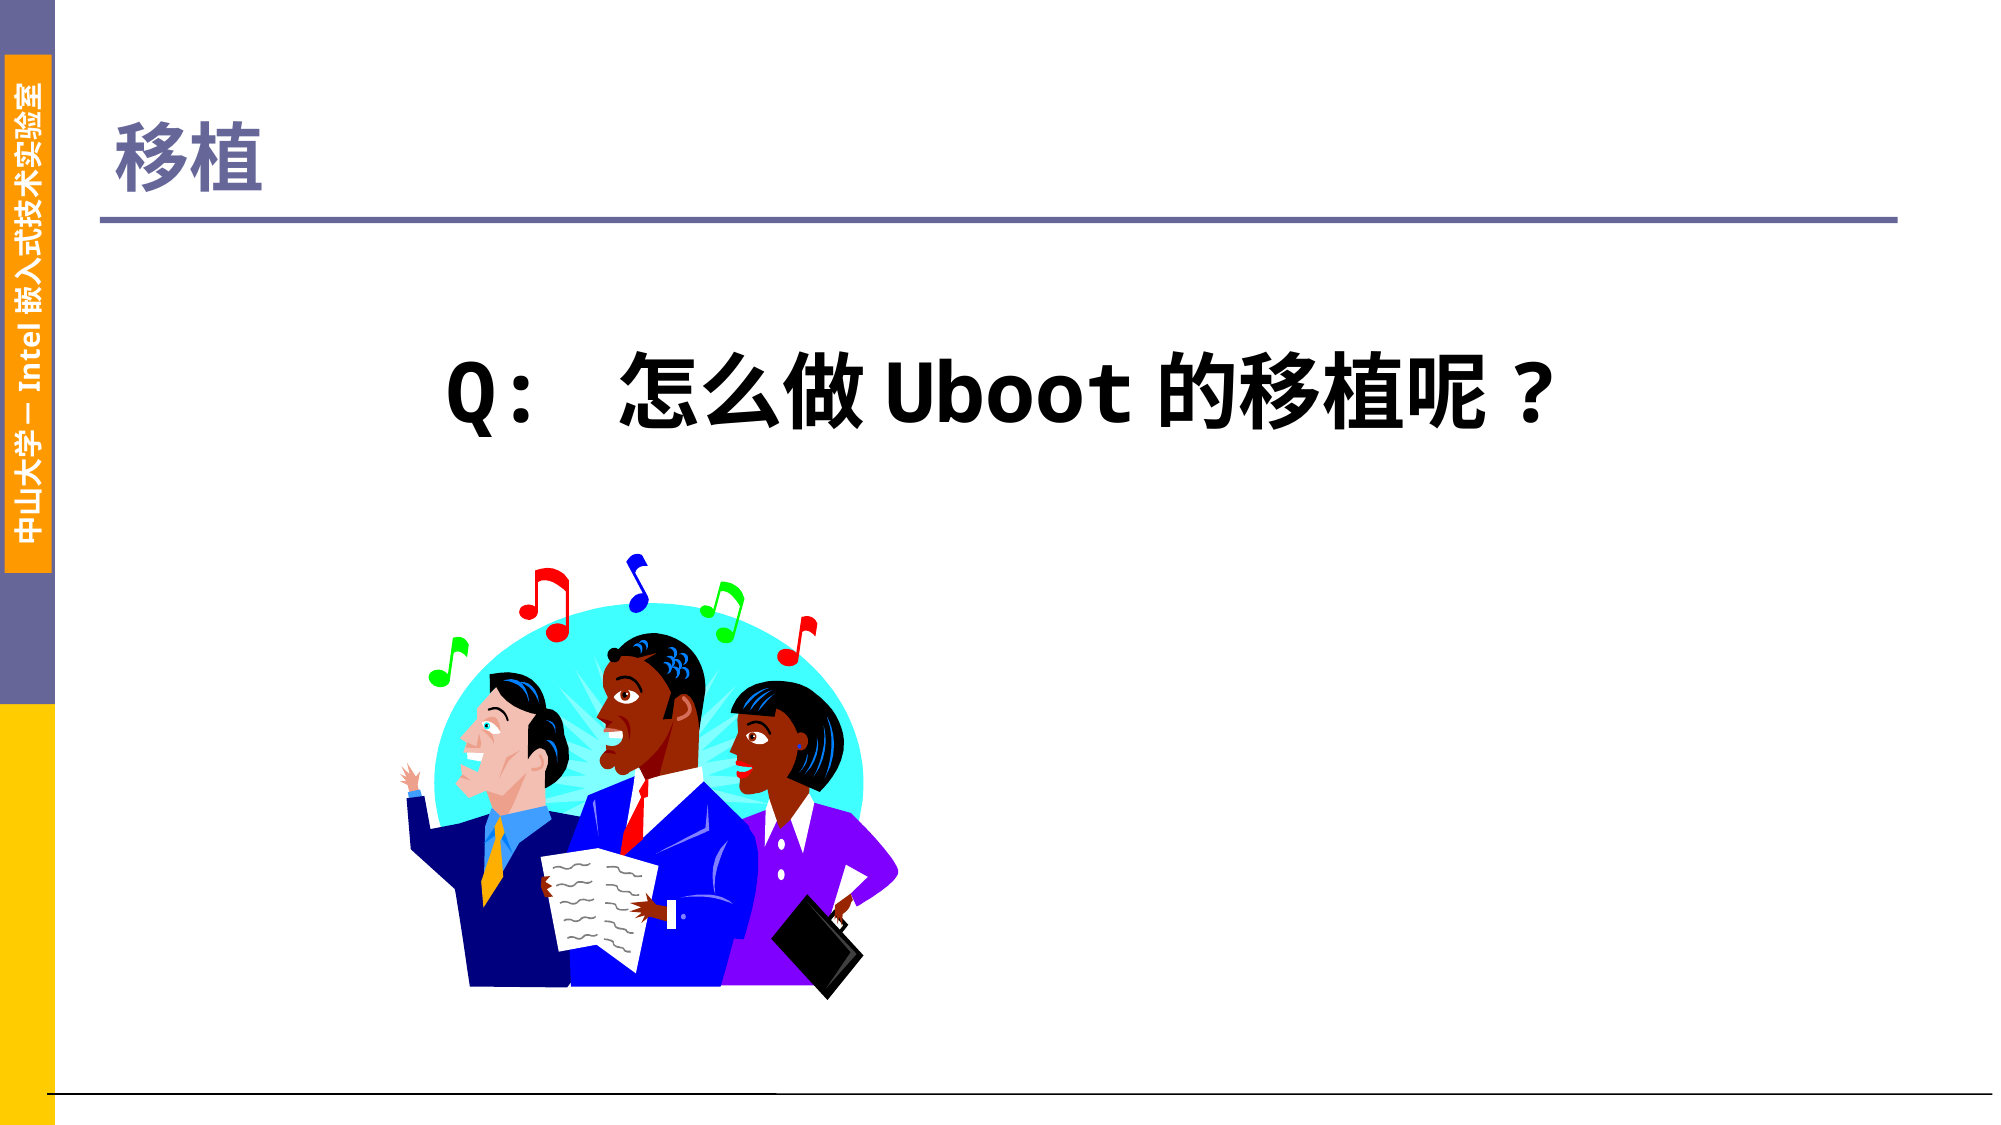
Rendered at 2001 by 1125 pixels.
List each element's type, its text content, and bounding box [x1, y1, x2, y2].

picture [399, 549, 901, 1001]
title 移植 [99, 45, 1900, 209]
list Q: 怎么做Uboot的移植呢? [102, 255, 1903, 1006]
